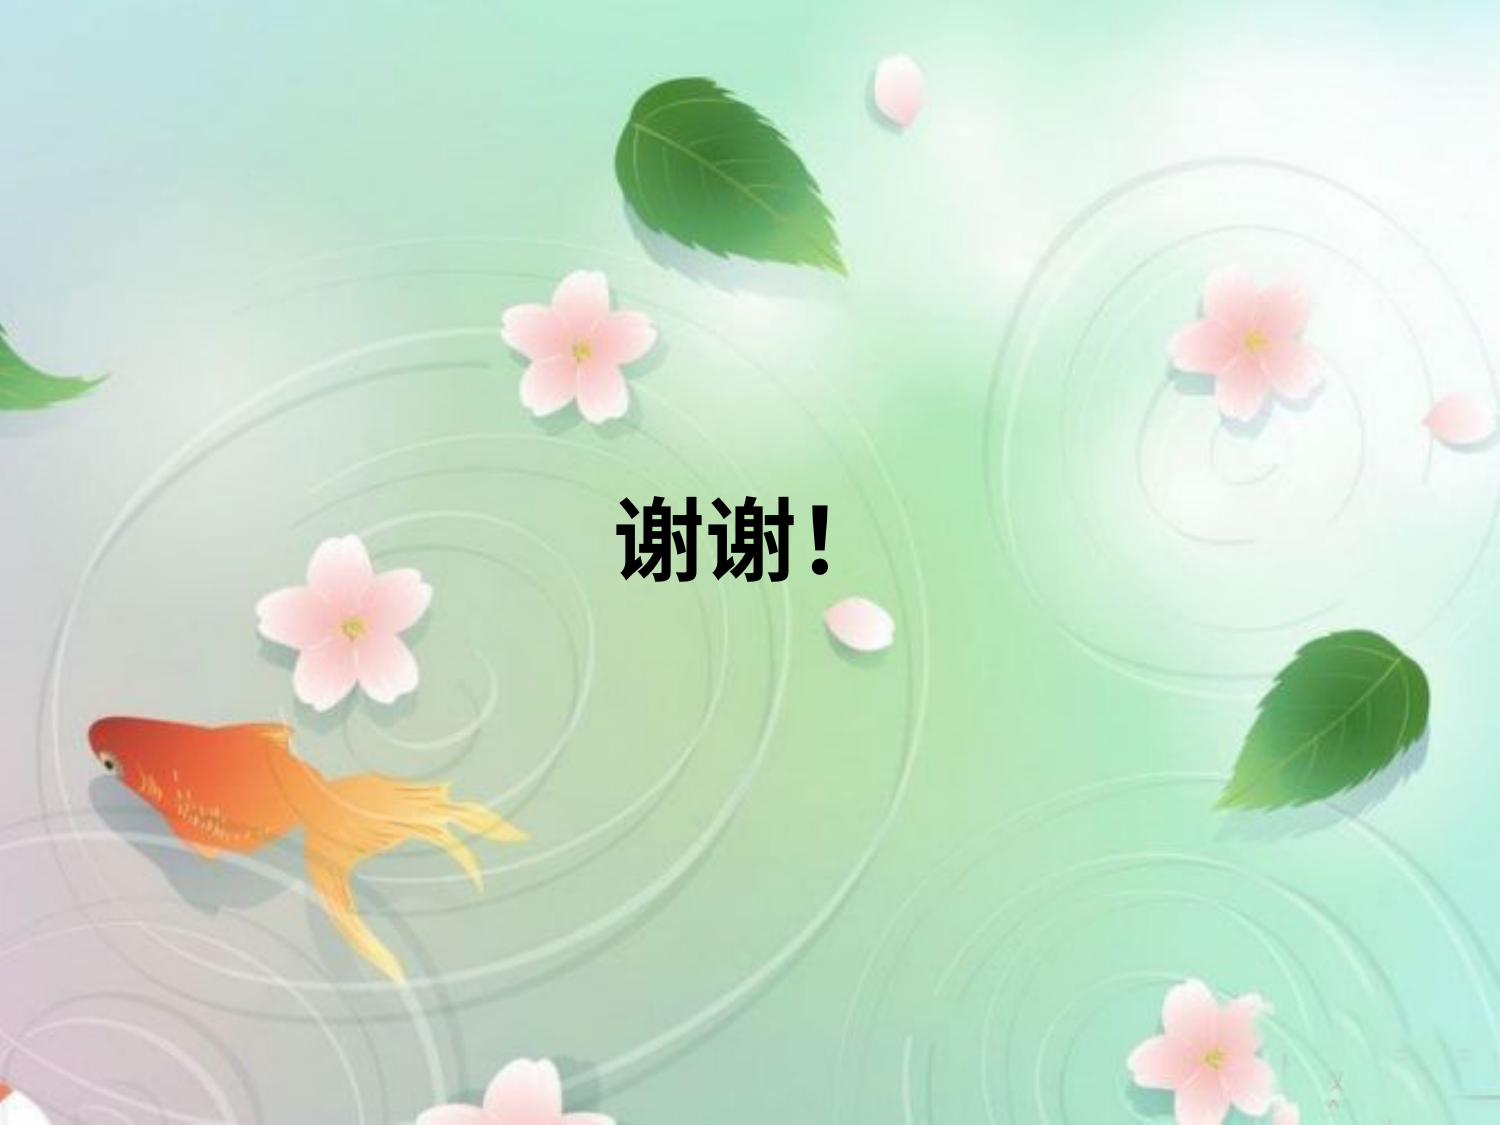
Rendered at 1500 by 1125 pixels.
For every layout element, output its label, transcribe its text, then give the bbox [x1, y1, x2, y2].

title 谢谢！ [76, 444, 1427, 632]
picture [0, 0, 1500, 1125]
